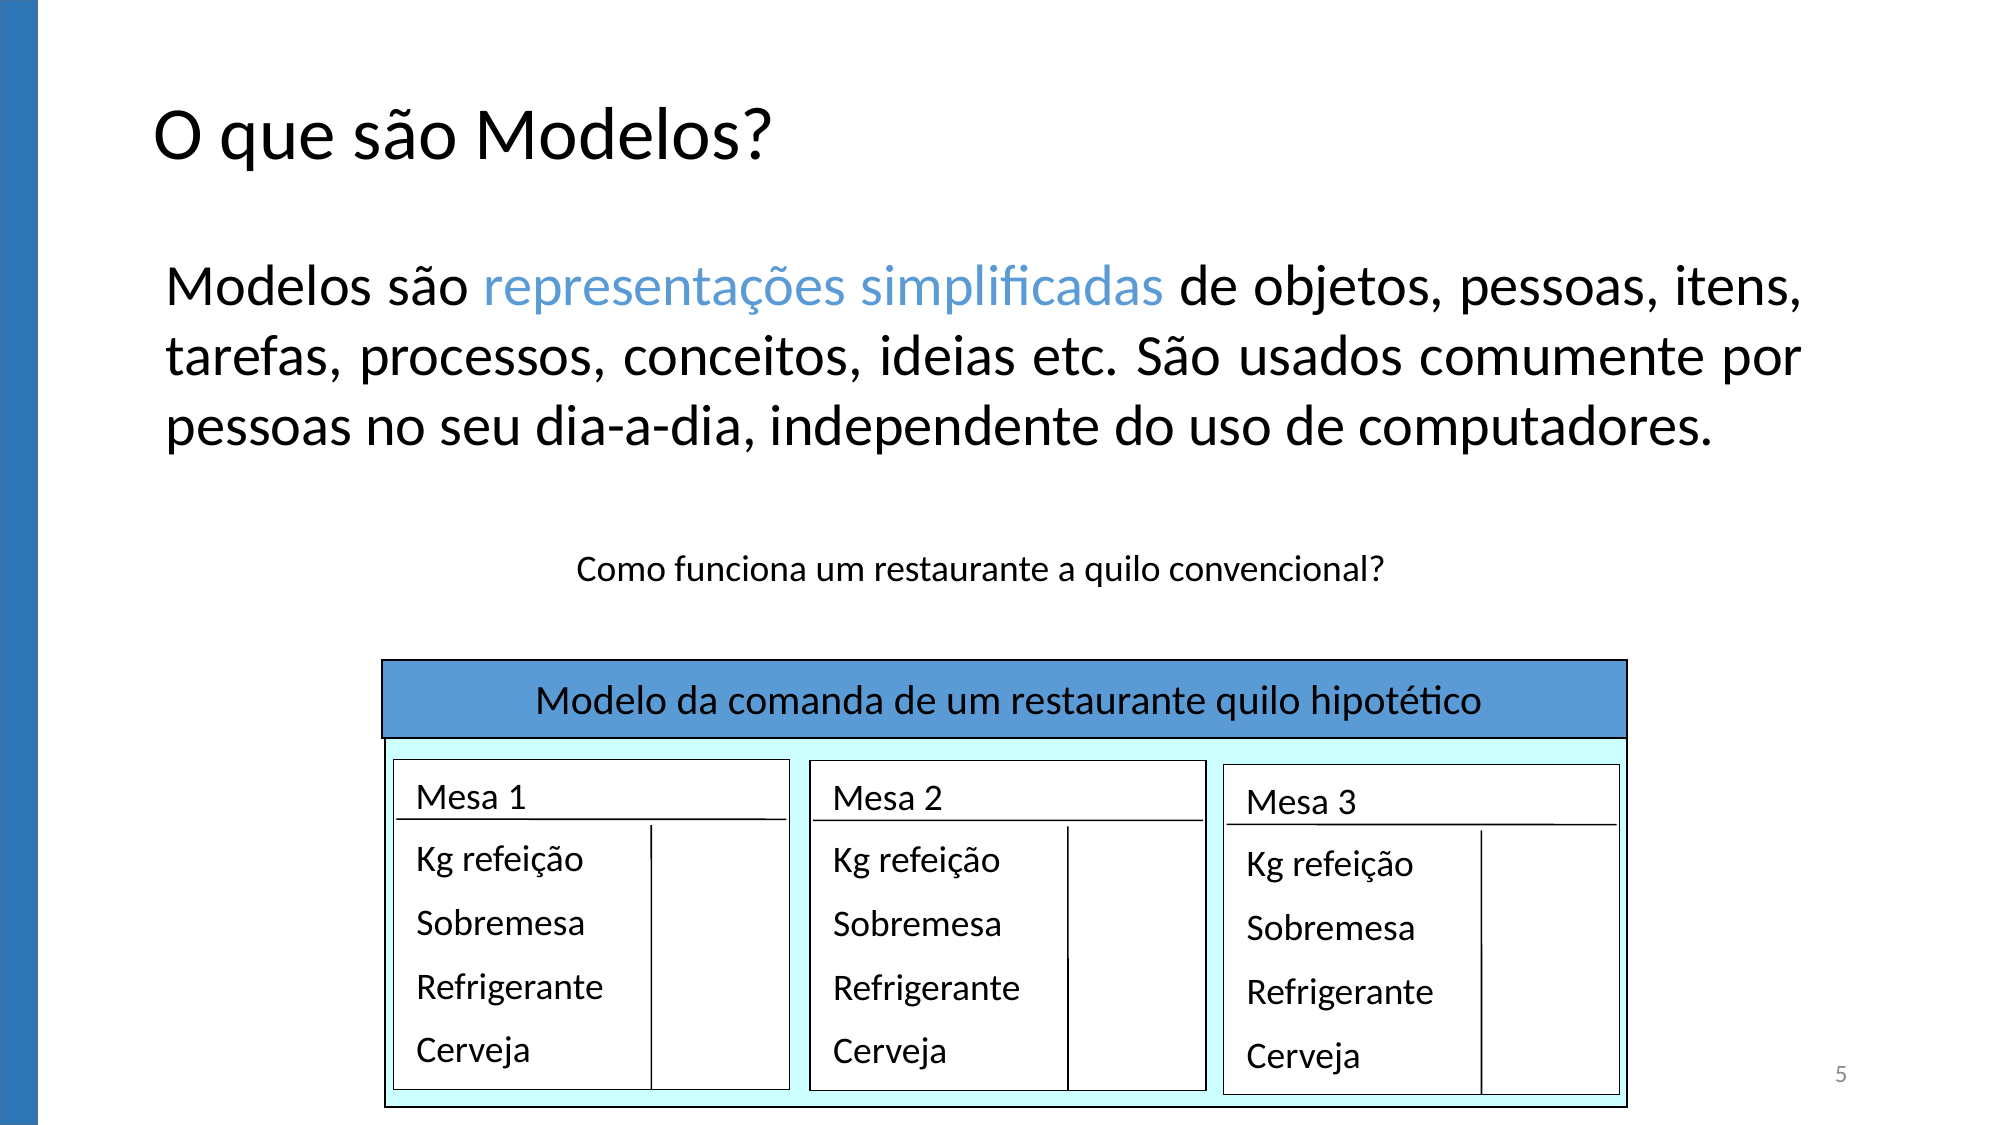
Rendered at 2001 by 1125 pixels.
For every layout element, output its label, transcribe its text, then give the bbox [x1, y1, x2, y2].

slide_number 5 [1630, 1042, 1863, 1103]
text_box O que são Modelos? [138, 77, 1435, 182]
text_box [0, 0, 38, 1125]
text_box Como funciona um restaurante a quilo convencional? [561, 536, 1402, 596]
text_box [381, 660, 1630, 1108]
text_box Modelos são representações simplificadas de objetos, pessoas, itens, tarefas, processos, conceitos, ideias etc. São usados comumente por pessoas no seu dia-a-dia, independente do uso de computadores. [151, 239, 1819, 465]
